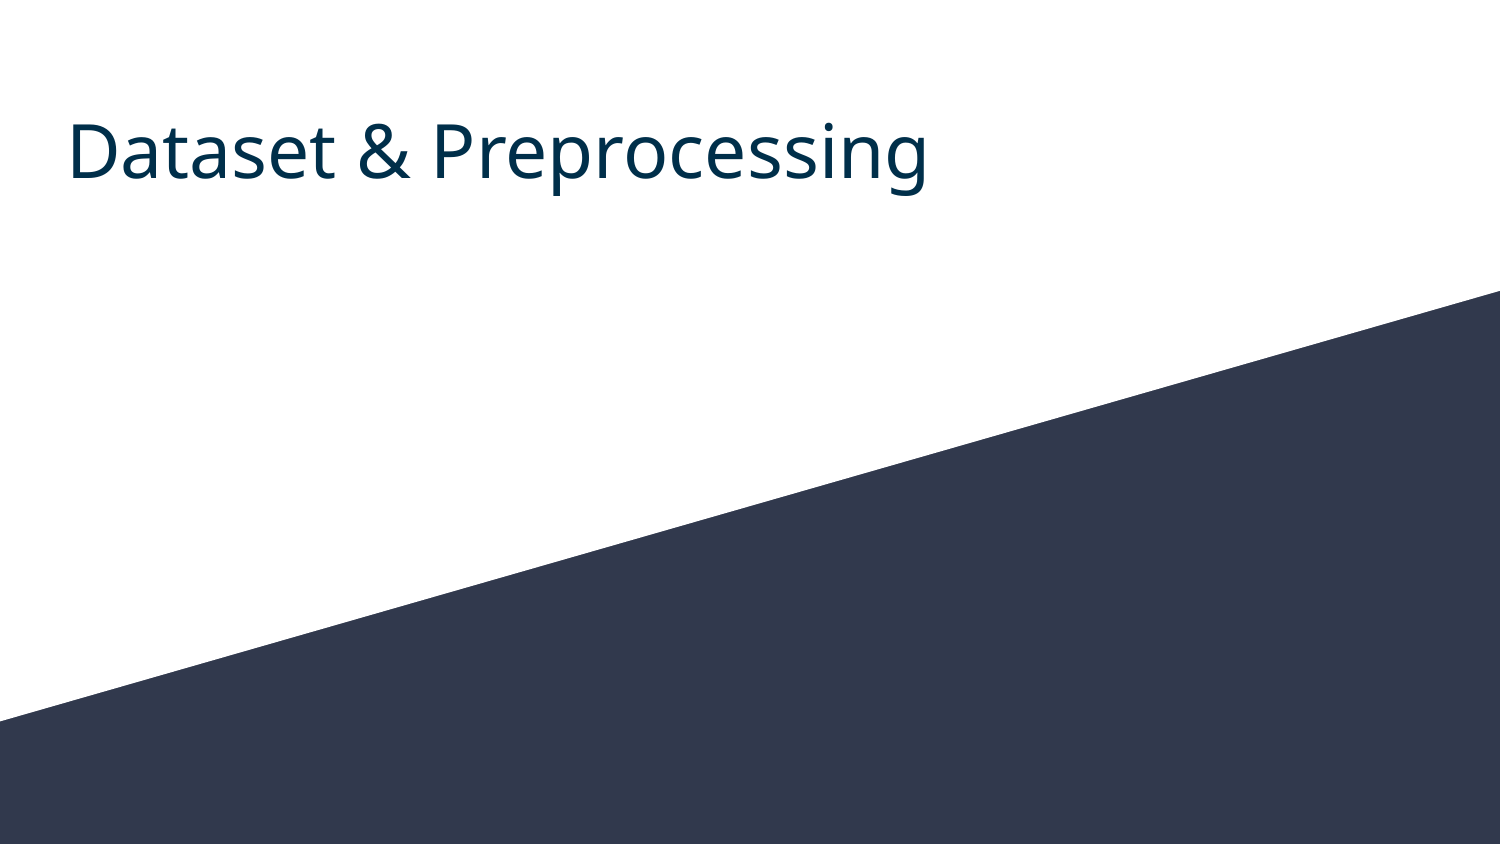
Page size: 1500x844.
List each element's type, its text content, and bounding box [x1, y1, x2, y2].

title Dataset & Preprocessing [51, 88, 1449, 299]
